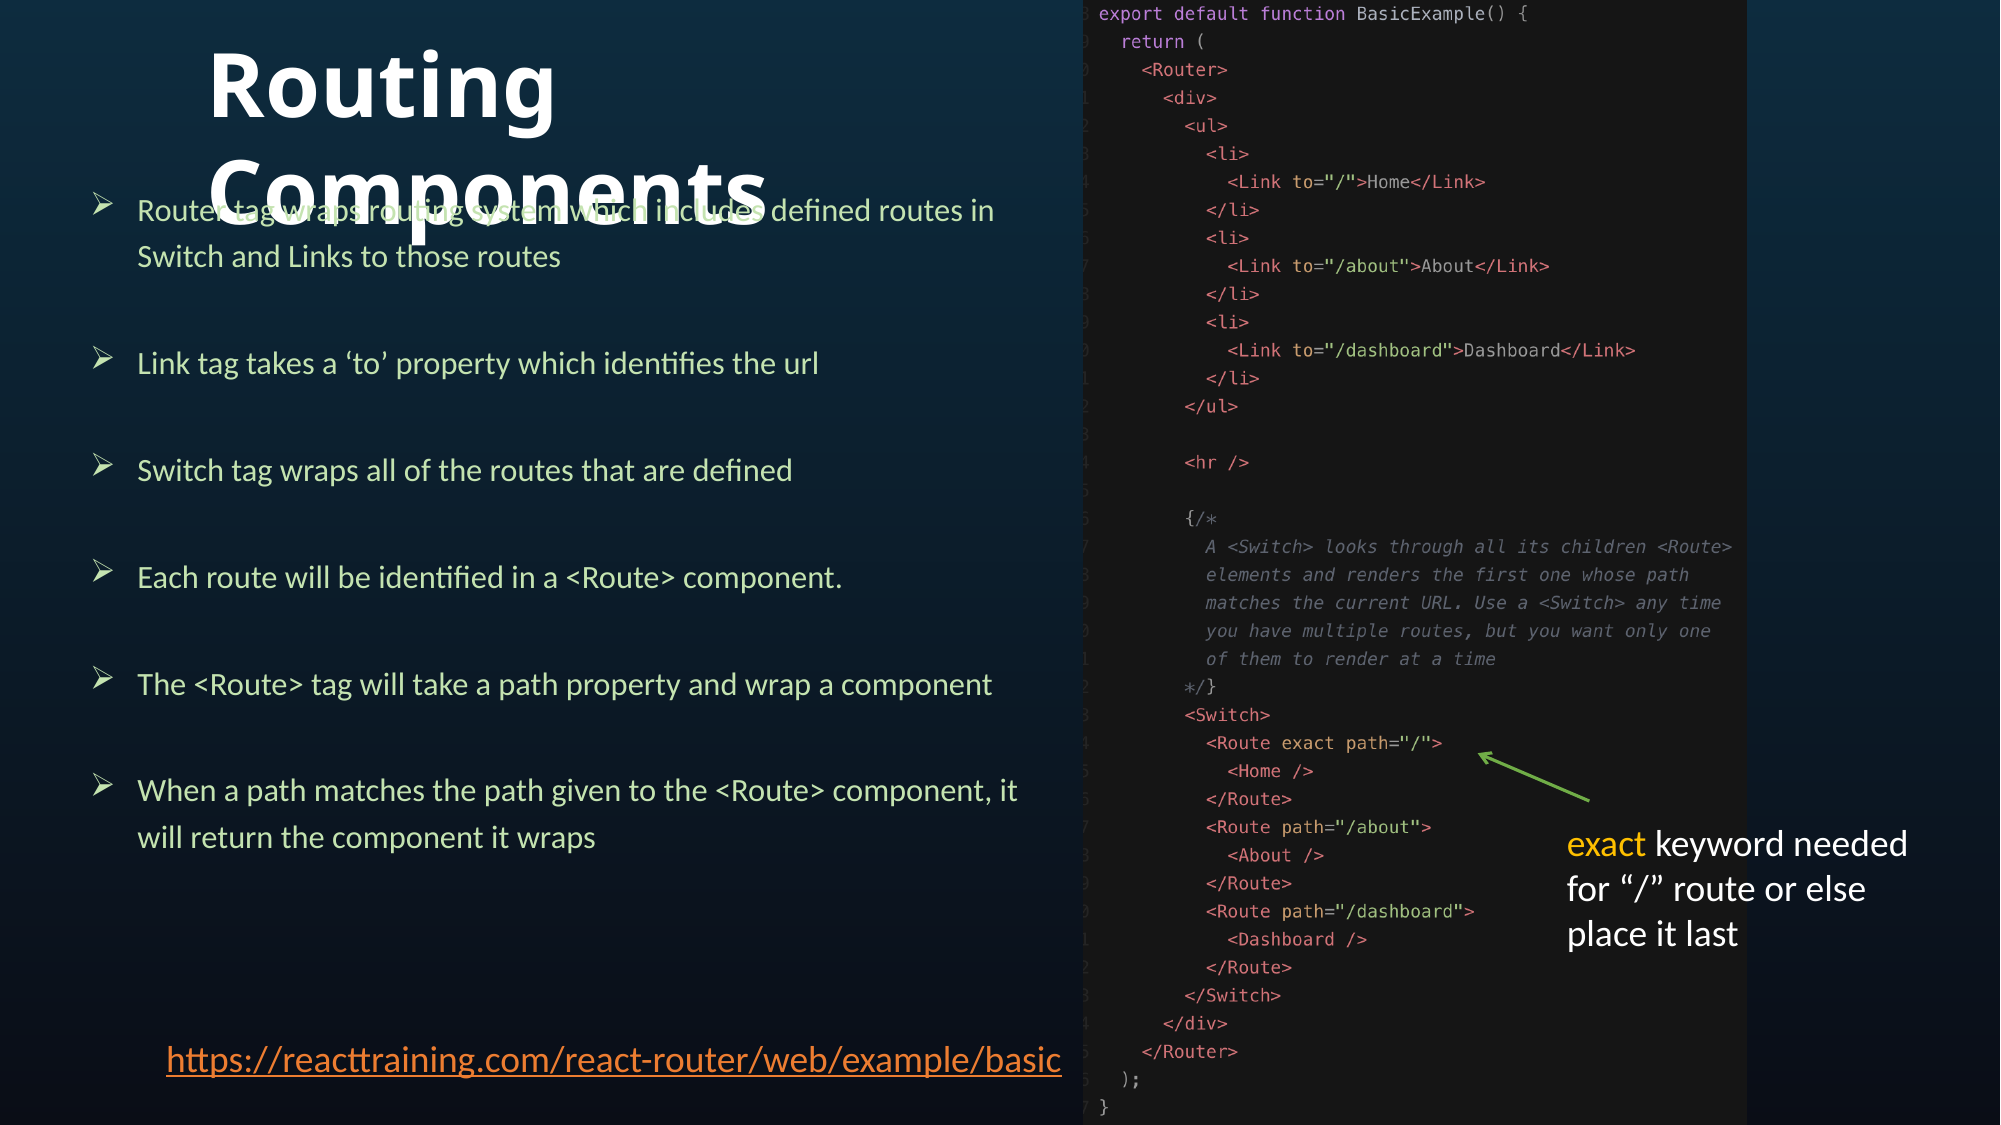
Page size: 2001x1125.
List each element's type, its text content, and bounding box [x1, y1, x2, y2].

picture [1082, 0, 1747, 1125]
text_box Routing Components [191, 21, 987, 130]
text_box Router tag wraps routing system which includes defined routes in Switch and Links to those routes Link tag takes a ‘to’ property which identifies the url Switch tag wraps all of the routes that are defined Each route will be identified in a <Route> component. The <Route> tag will take a path property and wrap a component When a path matches the path given to the <Route> component, it will return the component it wraps [75, 173, 1057, 882]
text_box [1477, 753, 1590, 802]
text_box https://reacttraining.com/react-router/web/example/basic [151, 1027, 1077, 1087]
text_box exact keyword needed for “/” route or else place it last [1747, 811, 1942, 962]
